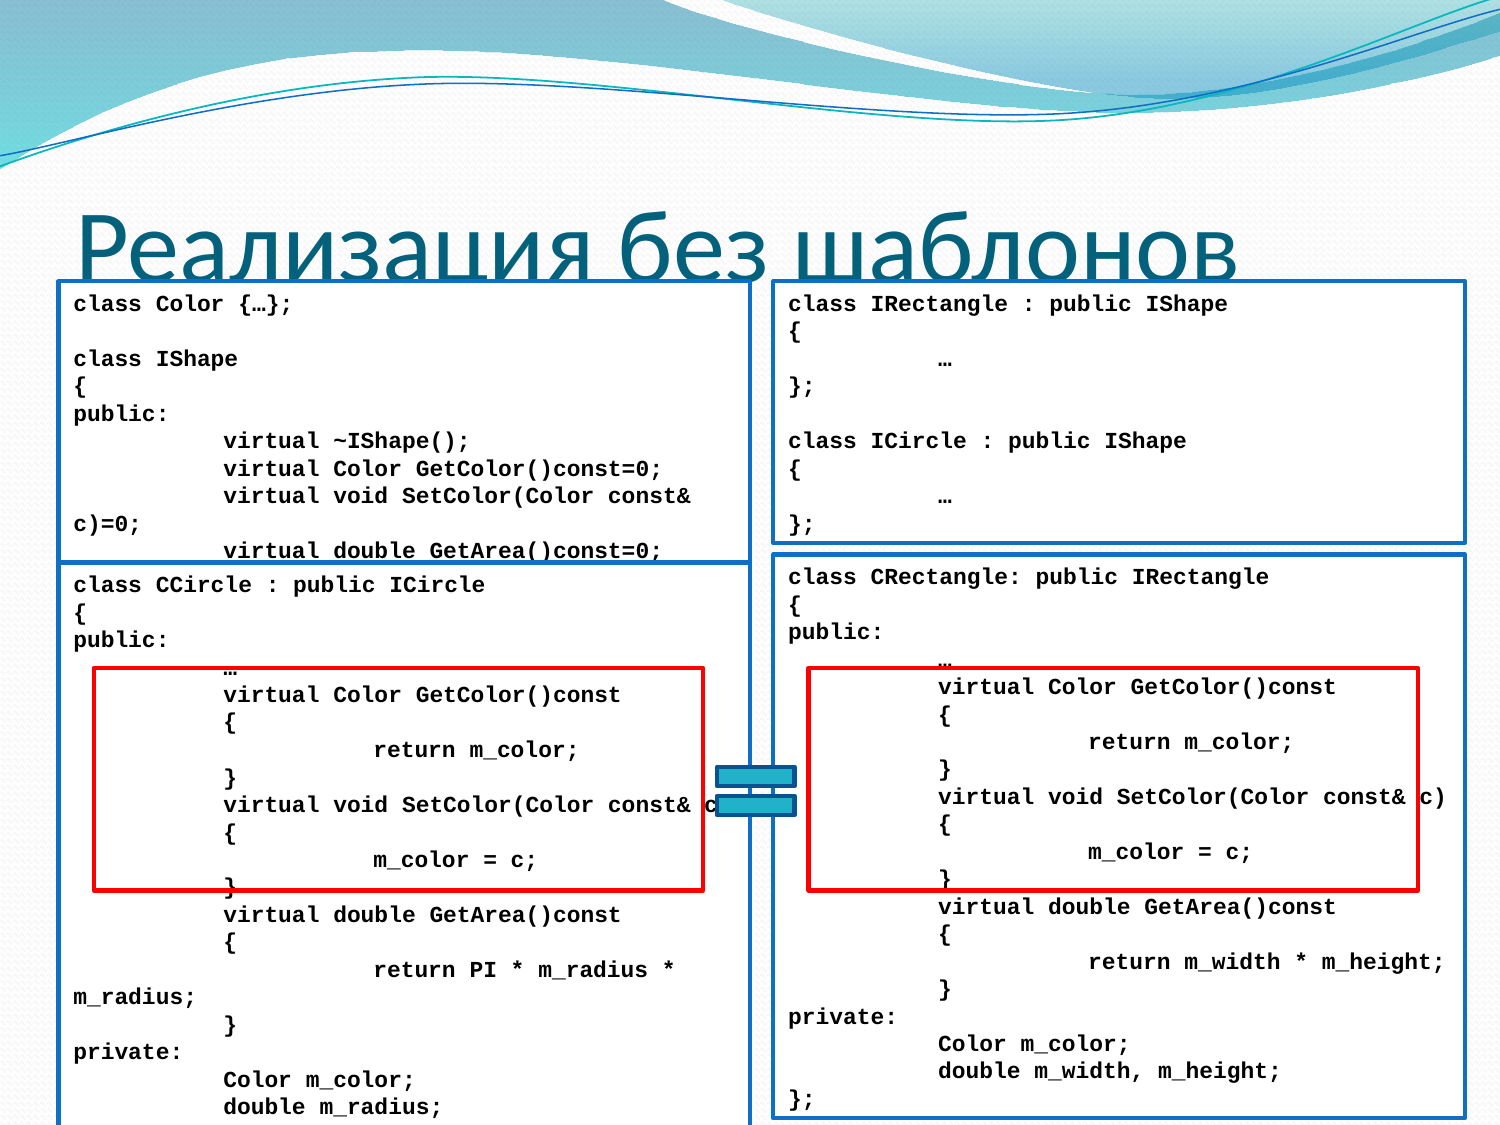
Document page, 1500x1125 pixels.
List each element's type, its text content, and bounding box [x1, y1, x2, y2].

text_box [715, 794, 797, 817]
text_box class CCircle : public ICircle { public: … virtual Color GetColor()const { return m_color; } virtual void SetColor(Color const& c) { m_color = c; } virtual double GetArea()const { return PI * m_radius * m_radius; } private: Color m_color; double m_radius; }; [56, 560, 752, 1125]
text_box class CRectangle: public IRectangle { public: … virtual Color GetColor()const { return m_color; } virtual void SetColor(Color const& c) { m_color = c; } virtual double GetArea()const { return m_width * m_height; } private: Color m_color; double m_width, m_height; }; [771, 552, 1467, 1120]
text_box [715, 765, 797, 788]
title Реализация без шаблонов [75, 115, 1438, 303]
text_box [806, 666, 1420, 893]
text_box class Color {…}; class IShape { public: virtual ~IShape(); virtual Color GetColor()const=0; virtual void SetColor(Color const& c)=0; virtual double GetArea()const=0; }; [56, 279, 752, 560]
text_box class IRectangle : public IShape { … }; class ICircle : public IShape { … }; [771, 279, 1467, 545]
text_box [92, 666, 705, 893]
